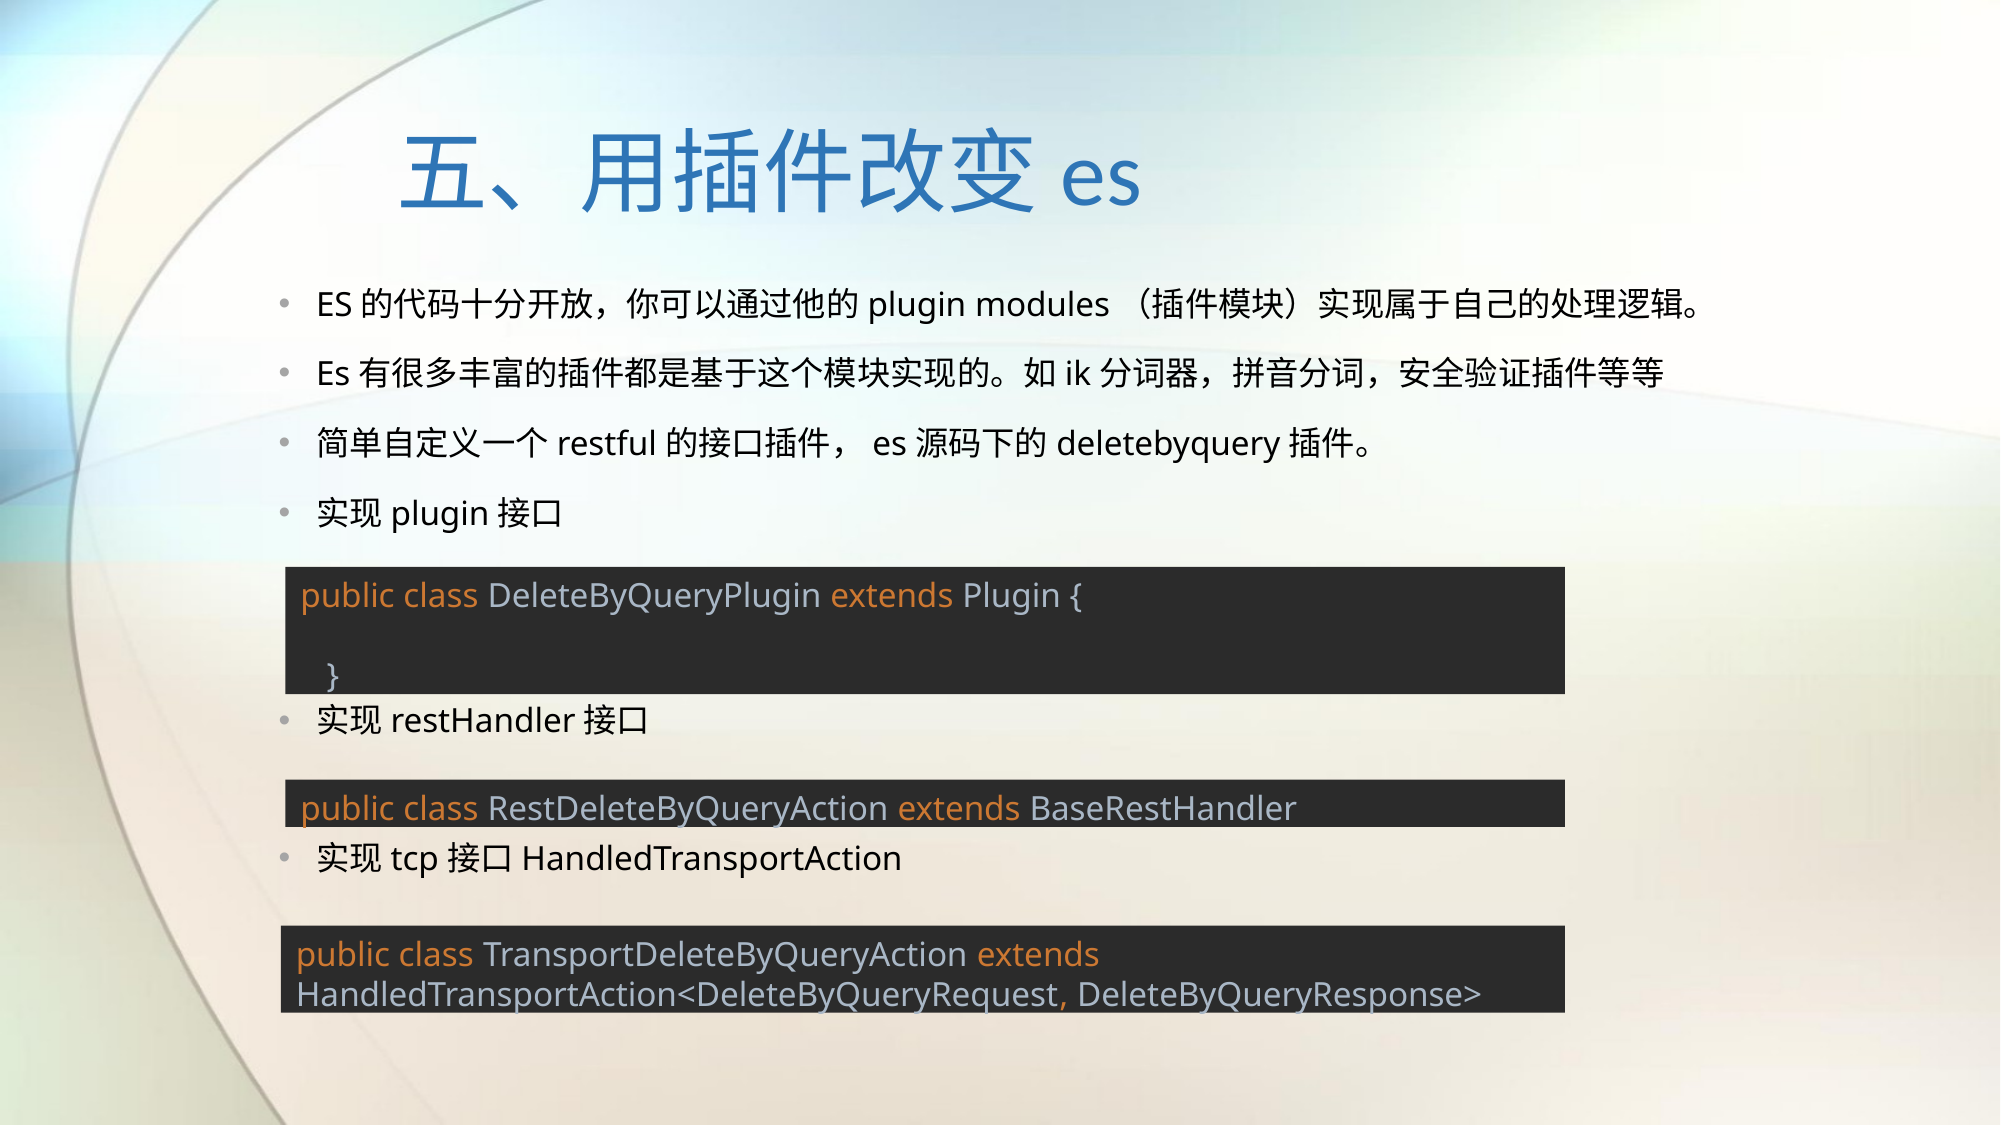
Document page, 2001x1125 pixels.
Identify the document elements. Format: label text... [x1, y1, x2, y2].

text_box public class DeleteByQueryPlugin extends Plugin { } [285, 566, 1565, 695]
text_box public class RestDeleteByQueryAction extends BaseRestHandler [285, 779, 1565, 827]
list ES的代码十分开放，你可以通过他的plugin modules（插件模块）实现属于自己的处理逻辑。 Es有很多丰富的插件都是基于这个模块实现的。如ik分词器，拼音分词，安全验证插件等等 简单自定义一个restful的接口插件，es源码下的deletebyquery插件。 实现plugin接口 实现restHandler接口 实现tcp接口HandledTransportAction [263, 255, 1931, 1050]
picture [0, 0, 2001, 1125]
text_box public class TransportDeleteByQueryAction extends HandledTransportAction<DeleteByQueryRequest, DeleteByQueryResponse> [280, 925, 1565, 1013]
title 五、用插件改变es [381, 59, 1863, 255]
